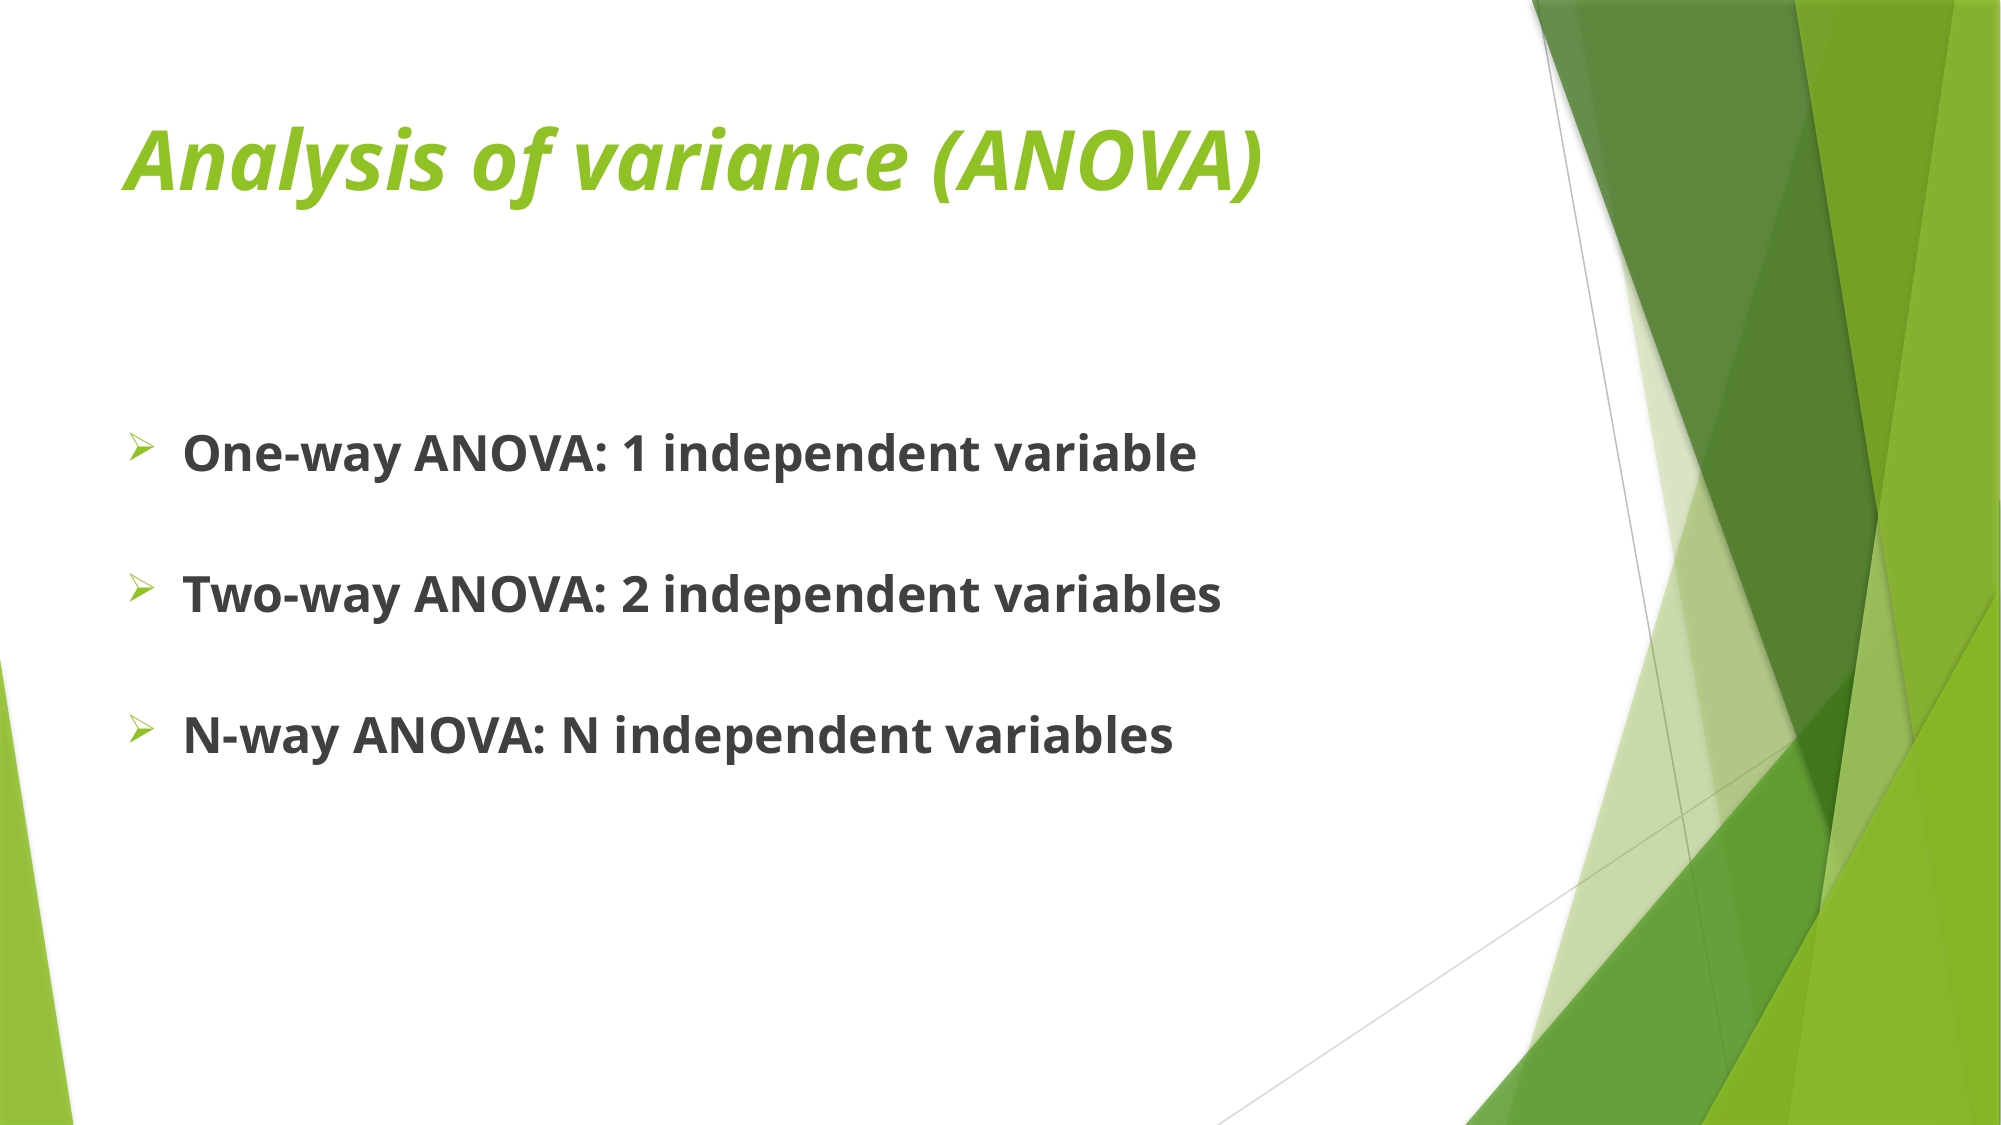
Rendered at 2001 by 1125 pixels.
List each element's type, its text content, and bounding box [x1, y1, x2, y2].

list One-way ANOVA: 1 independent variable Two-way ANOVA: 2 independent variables N-way ANOVA: N independent variables [111, 354, 1522, 992]
title Analysis of variance (ANOVA) [111, 99, 1522, 317]
